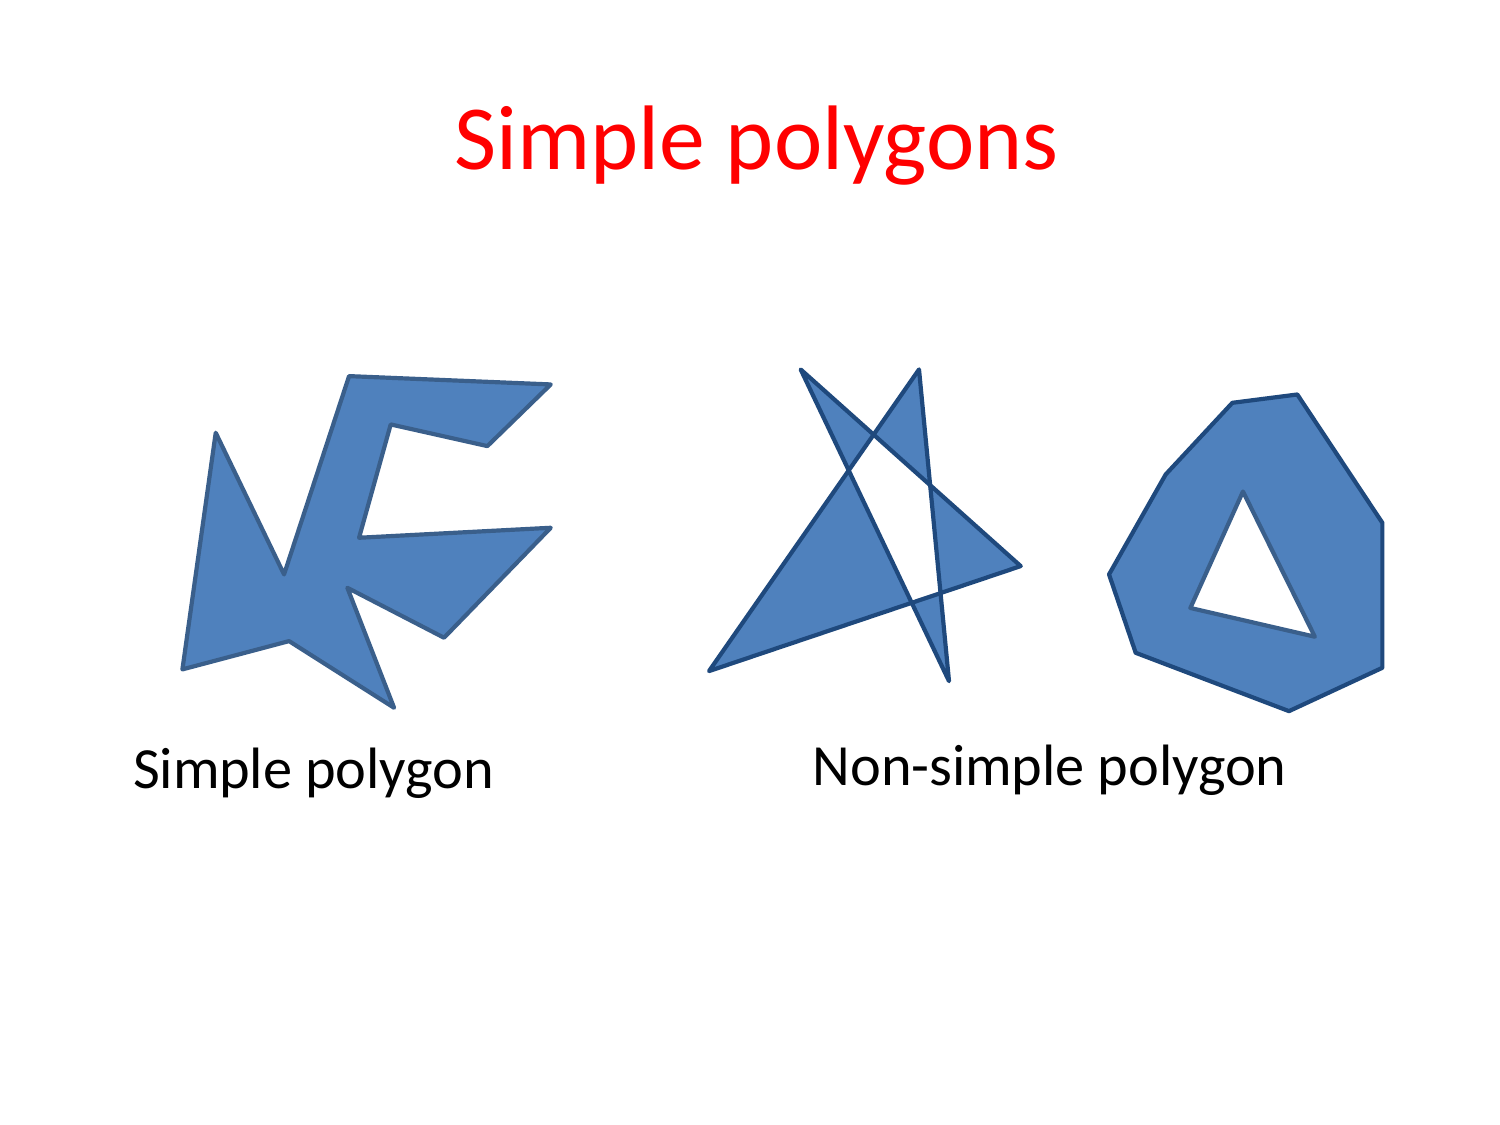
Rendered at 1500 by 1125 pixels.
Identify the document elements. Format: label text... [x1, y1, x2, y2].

text_box [180, 374, 553, 710]
title Simple polygons [82, 39, 1432, 227]
text_box Simple polygon [118, 722, 510, 808]
text_box Non-simple polygon [798, 719, 1302, 805]
text_box [1188, 489, 1317, 639]
text_box [1107, 392, 1385, 714]
text_box [707, 367, 1023, 684]
